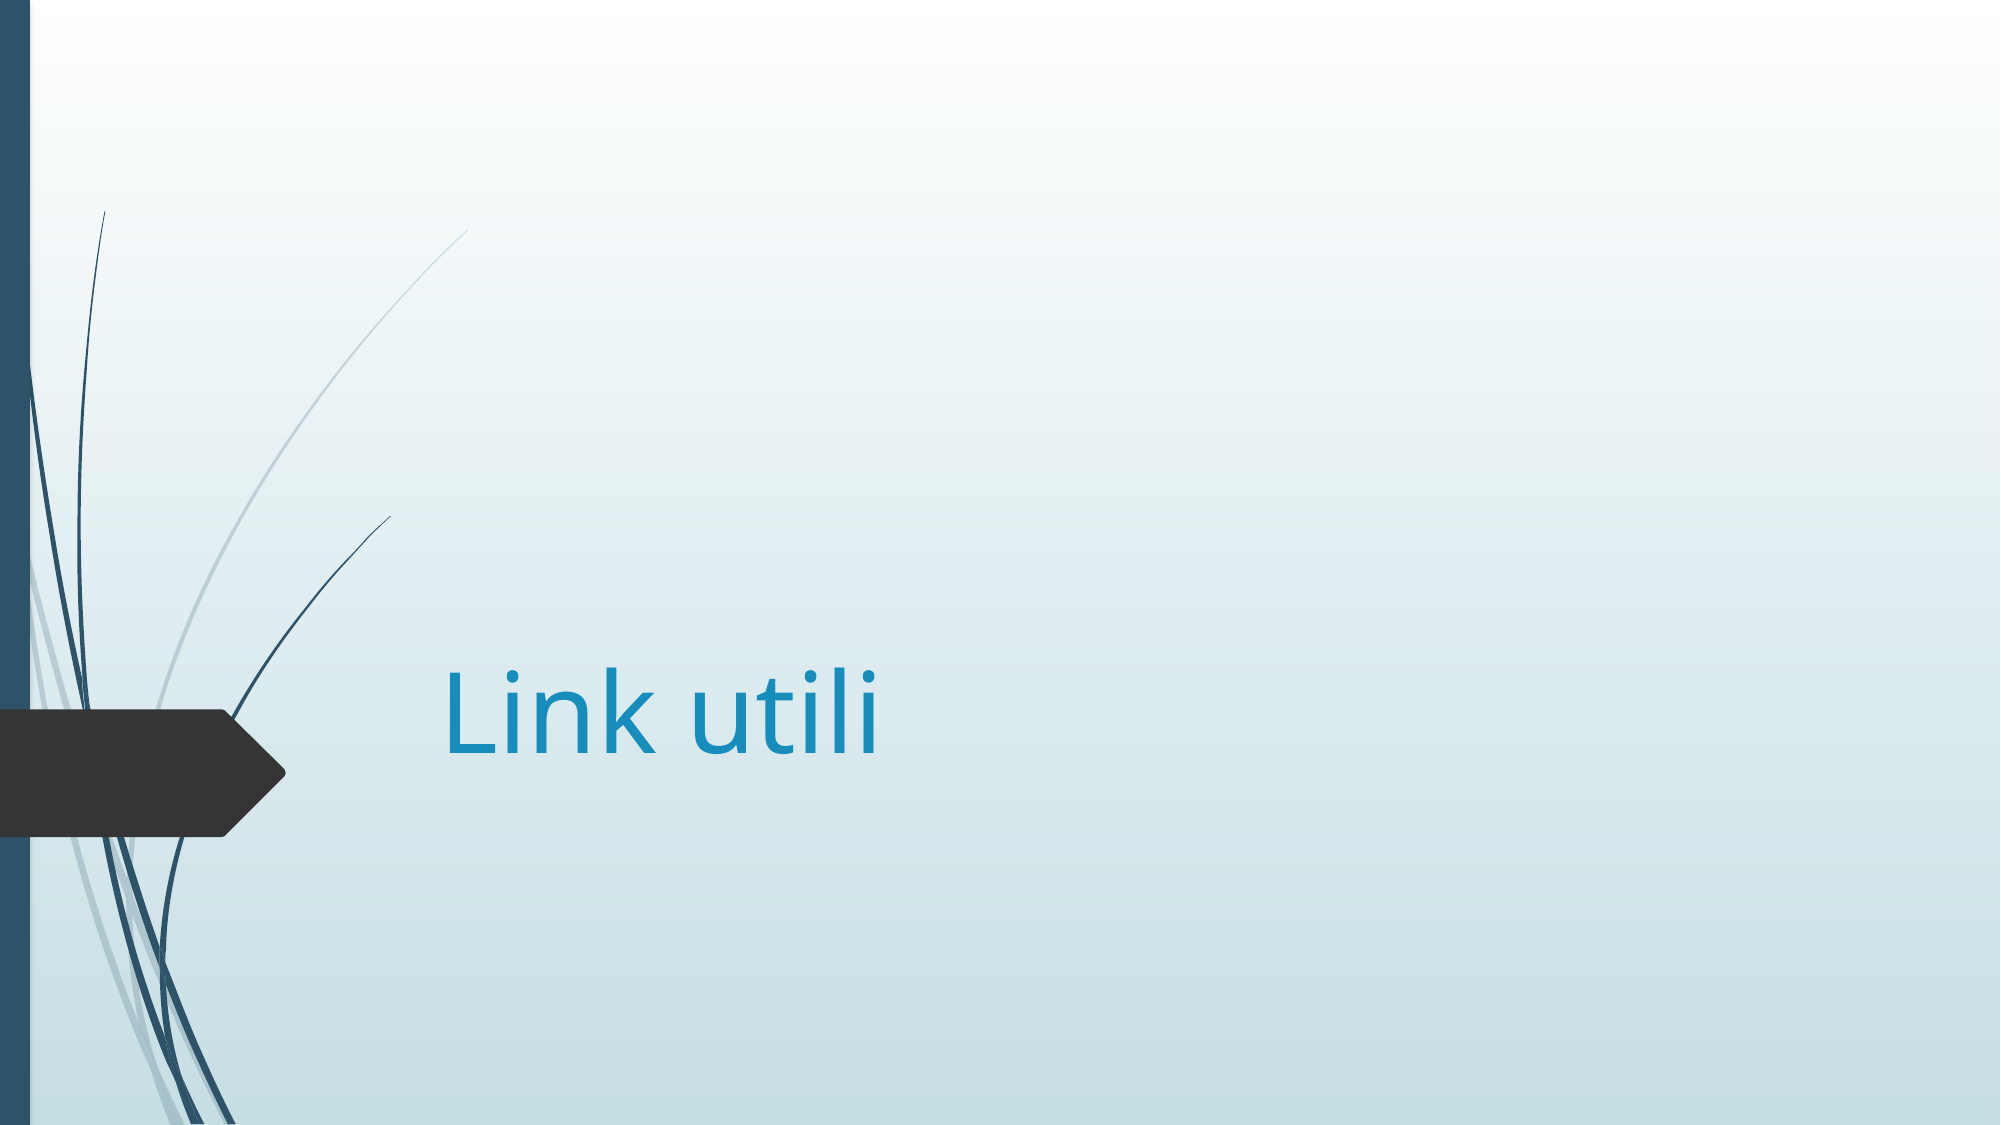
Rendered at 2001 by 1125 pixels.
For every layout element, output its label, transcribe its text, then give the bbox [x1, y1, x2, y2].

title Link utili [424, 412, 1888, 784]
